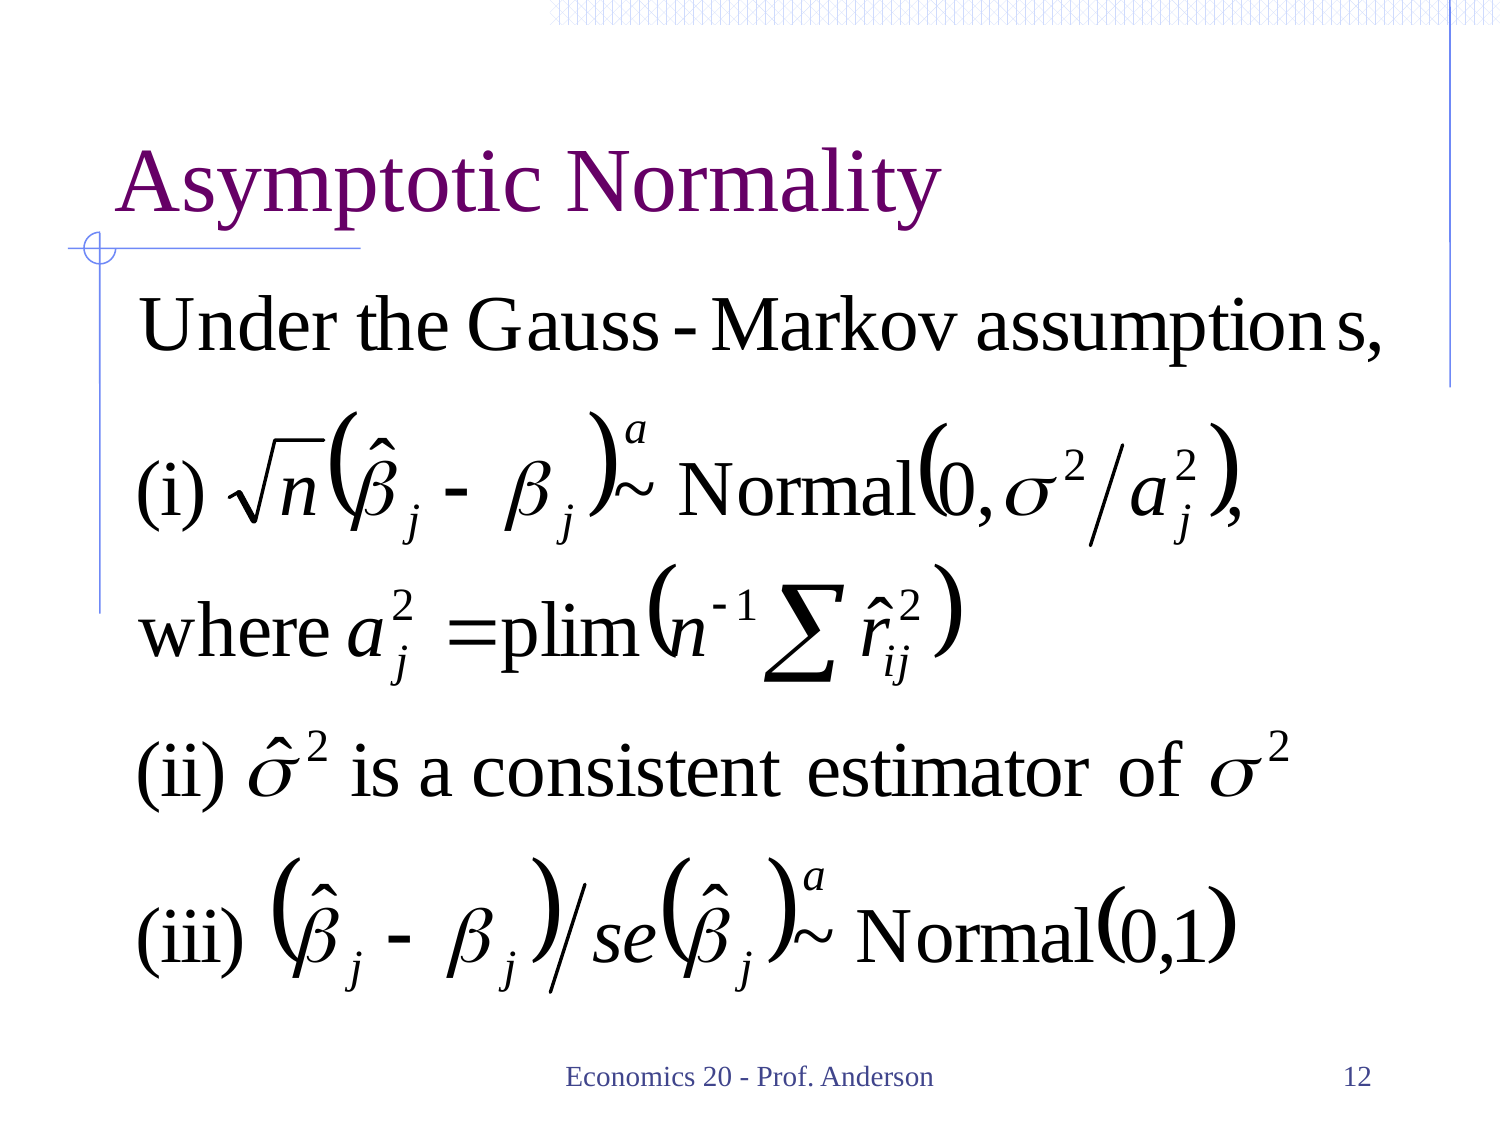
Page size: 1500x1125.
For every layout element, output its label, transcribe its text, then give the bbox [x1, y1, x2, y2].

title Asymptotic Normality [99, 50, 1375, 238]
footer Economics 20 - Prof. Anderson [512, 1025, 988, 1100]
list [124, 279, 1400, 1007]
slide_number 12 [1074, 1025, 1388, 1100]
